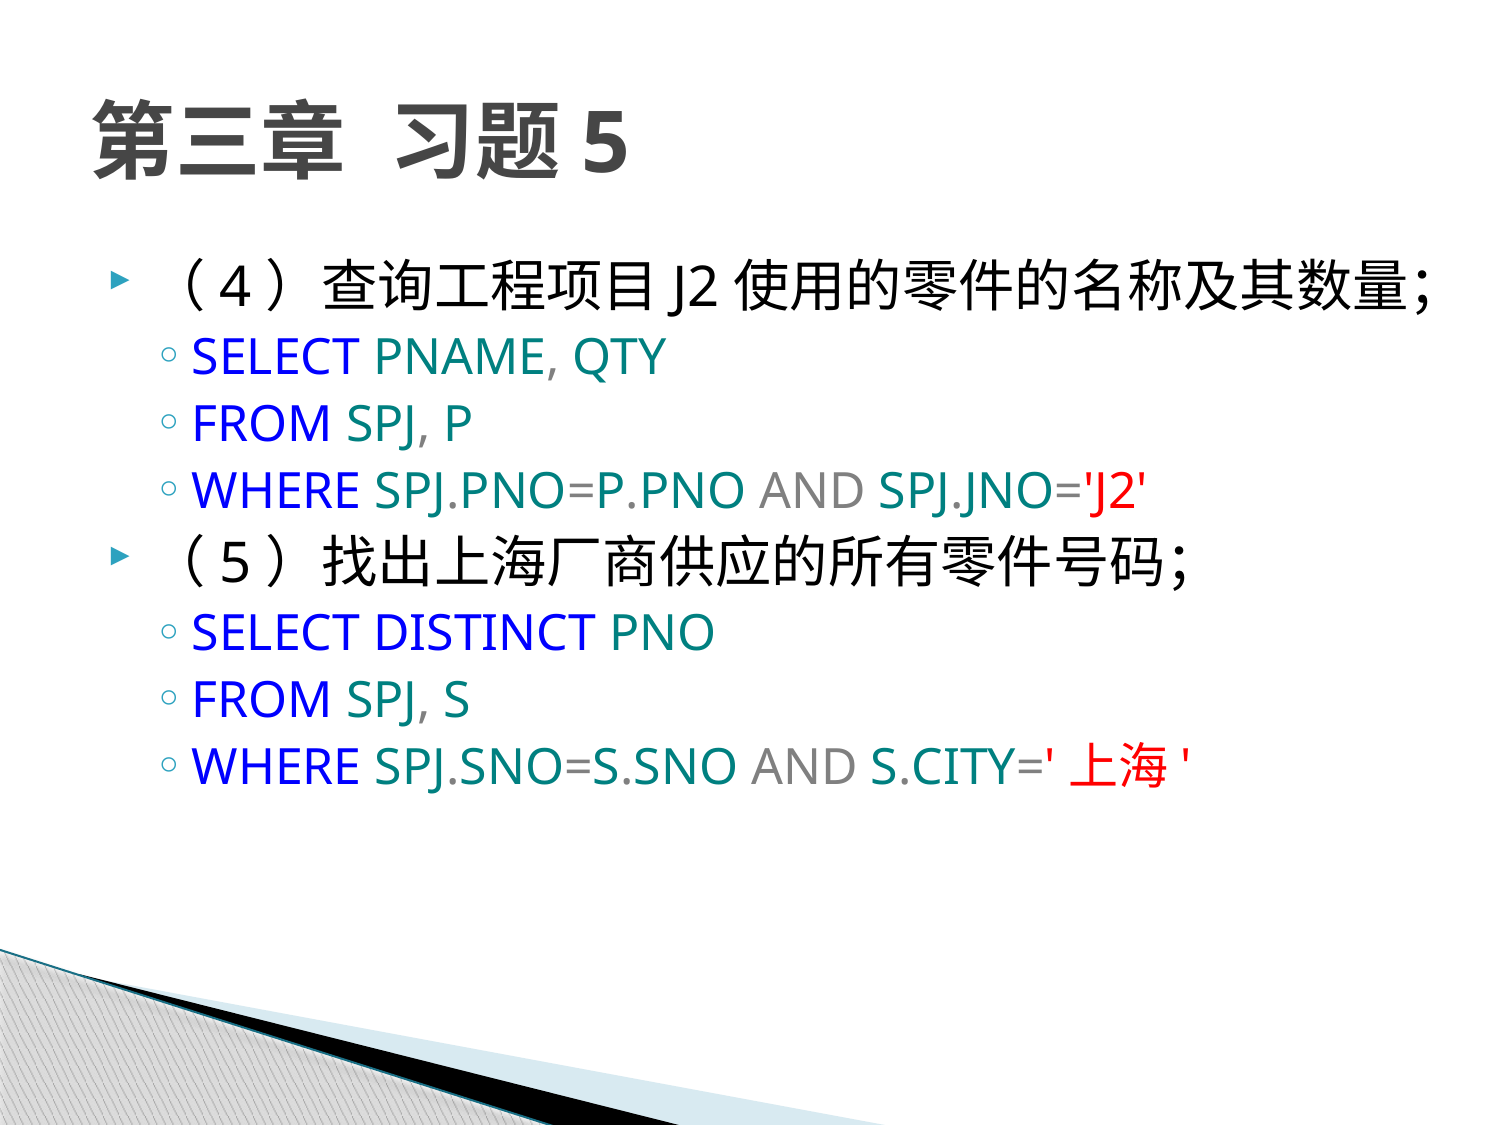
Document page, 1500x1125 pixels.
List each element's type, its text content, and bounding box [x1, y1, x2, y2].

title 第三章 习题5 [75, 45, 1425, 233]
list （4）查询工程项目J2使用的零件的名称及其数量； SELECT PNAME, QTY FROM SPJ, P WHERE SPJ.PNO=P.PNO AND SPJ.JNO='J2' （5）找出上海厂商供应的所有零件号码； SELECT DISTINCT PNO FROM SPJ, S WHERE SPJ.SNO=S.SNO AND S.CITY='上海' [75, 243, 1425, 1024]
